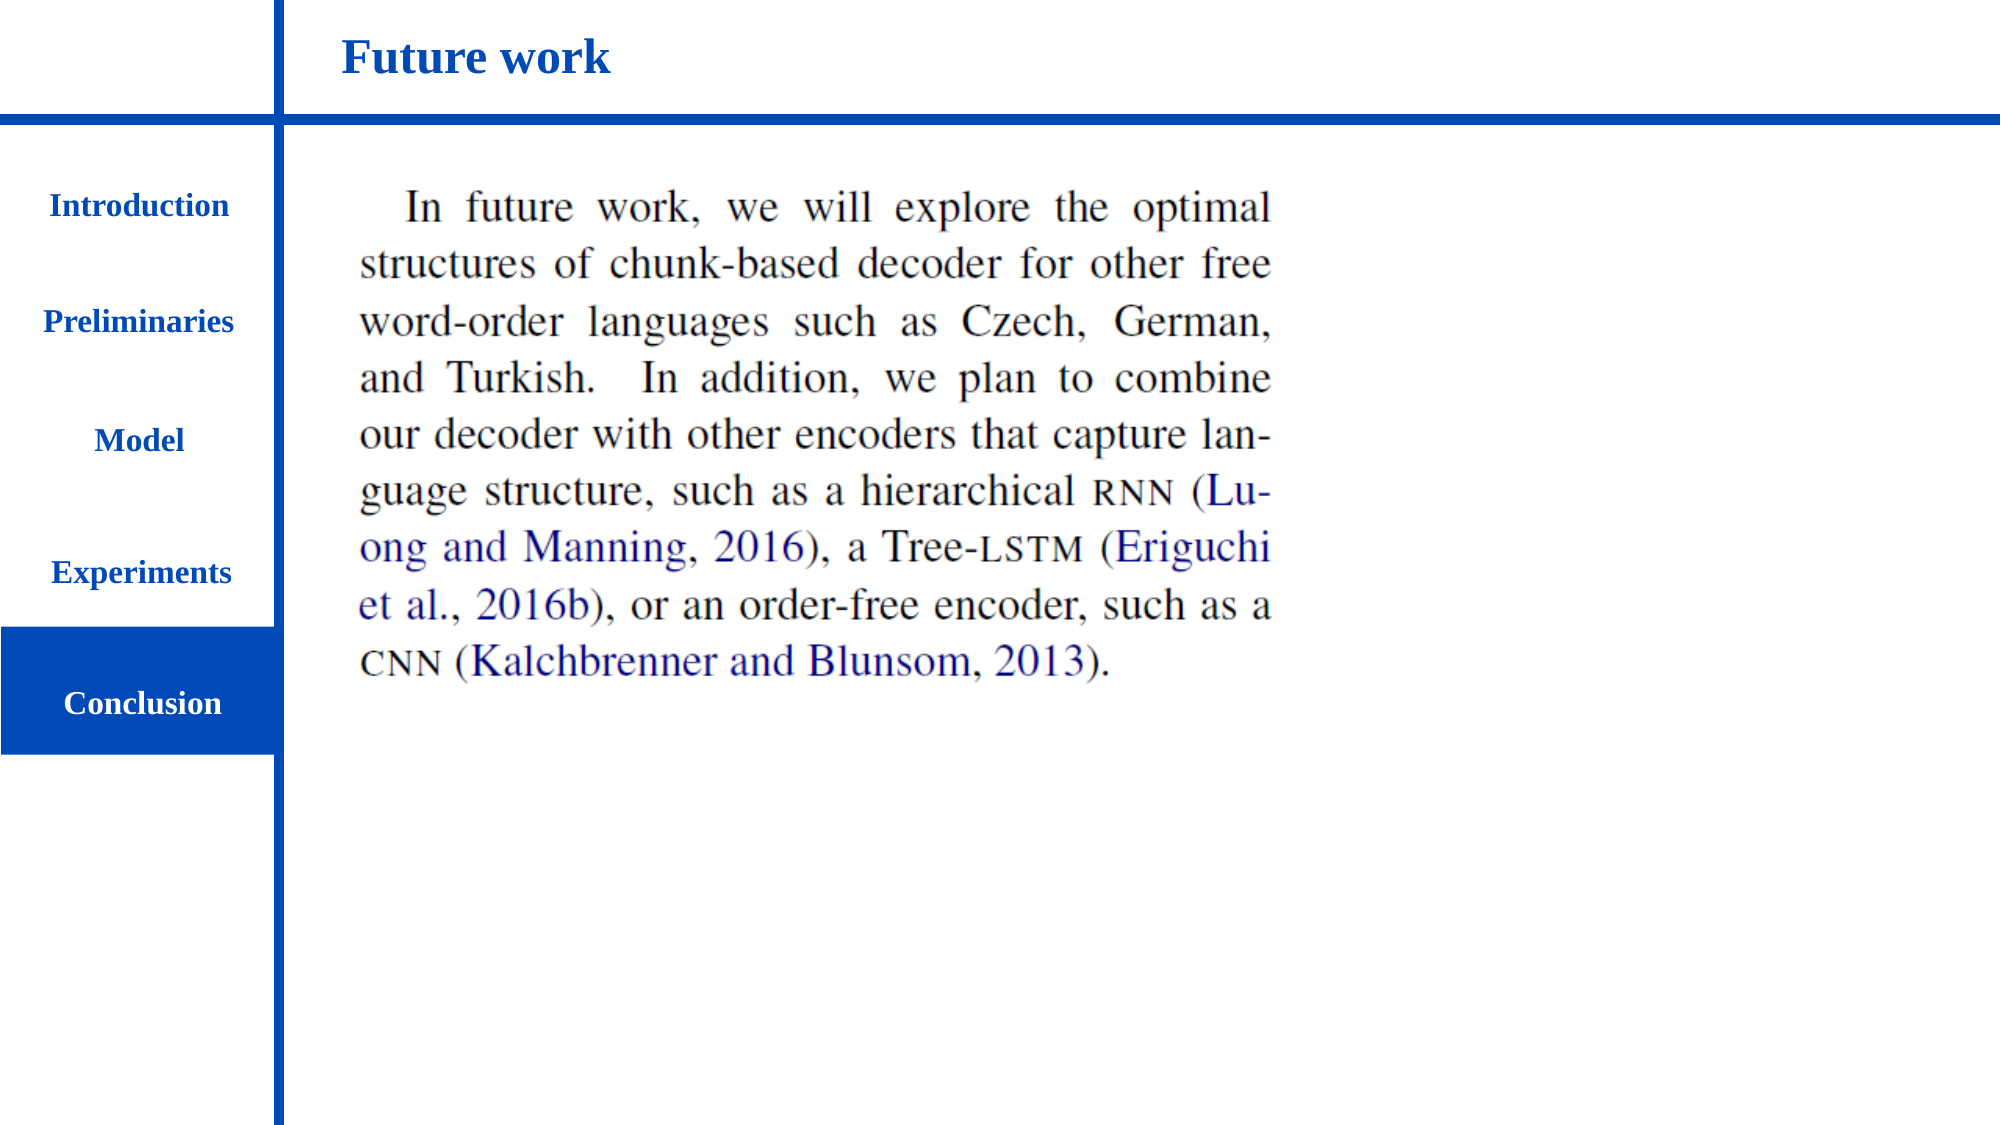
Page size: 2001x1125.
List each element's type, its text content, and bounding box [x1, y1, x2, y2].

text_box Introduction [34, 175, 245, 231]
picture [357, 175, 1283, 698]
text_box Experiments [36, 543, 248, 598]
text_box Conclusion [48, 673, 238, 729]
text_box Preliminaries [28, 292, 250, 347]
text_box Future work [326, 16, 627, 92]
text_box [0, 625, 278, 756]
text_box Model [79, 411, 201, 466]
